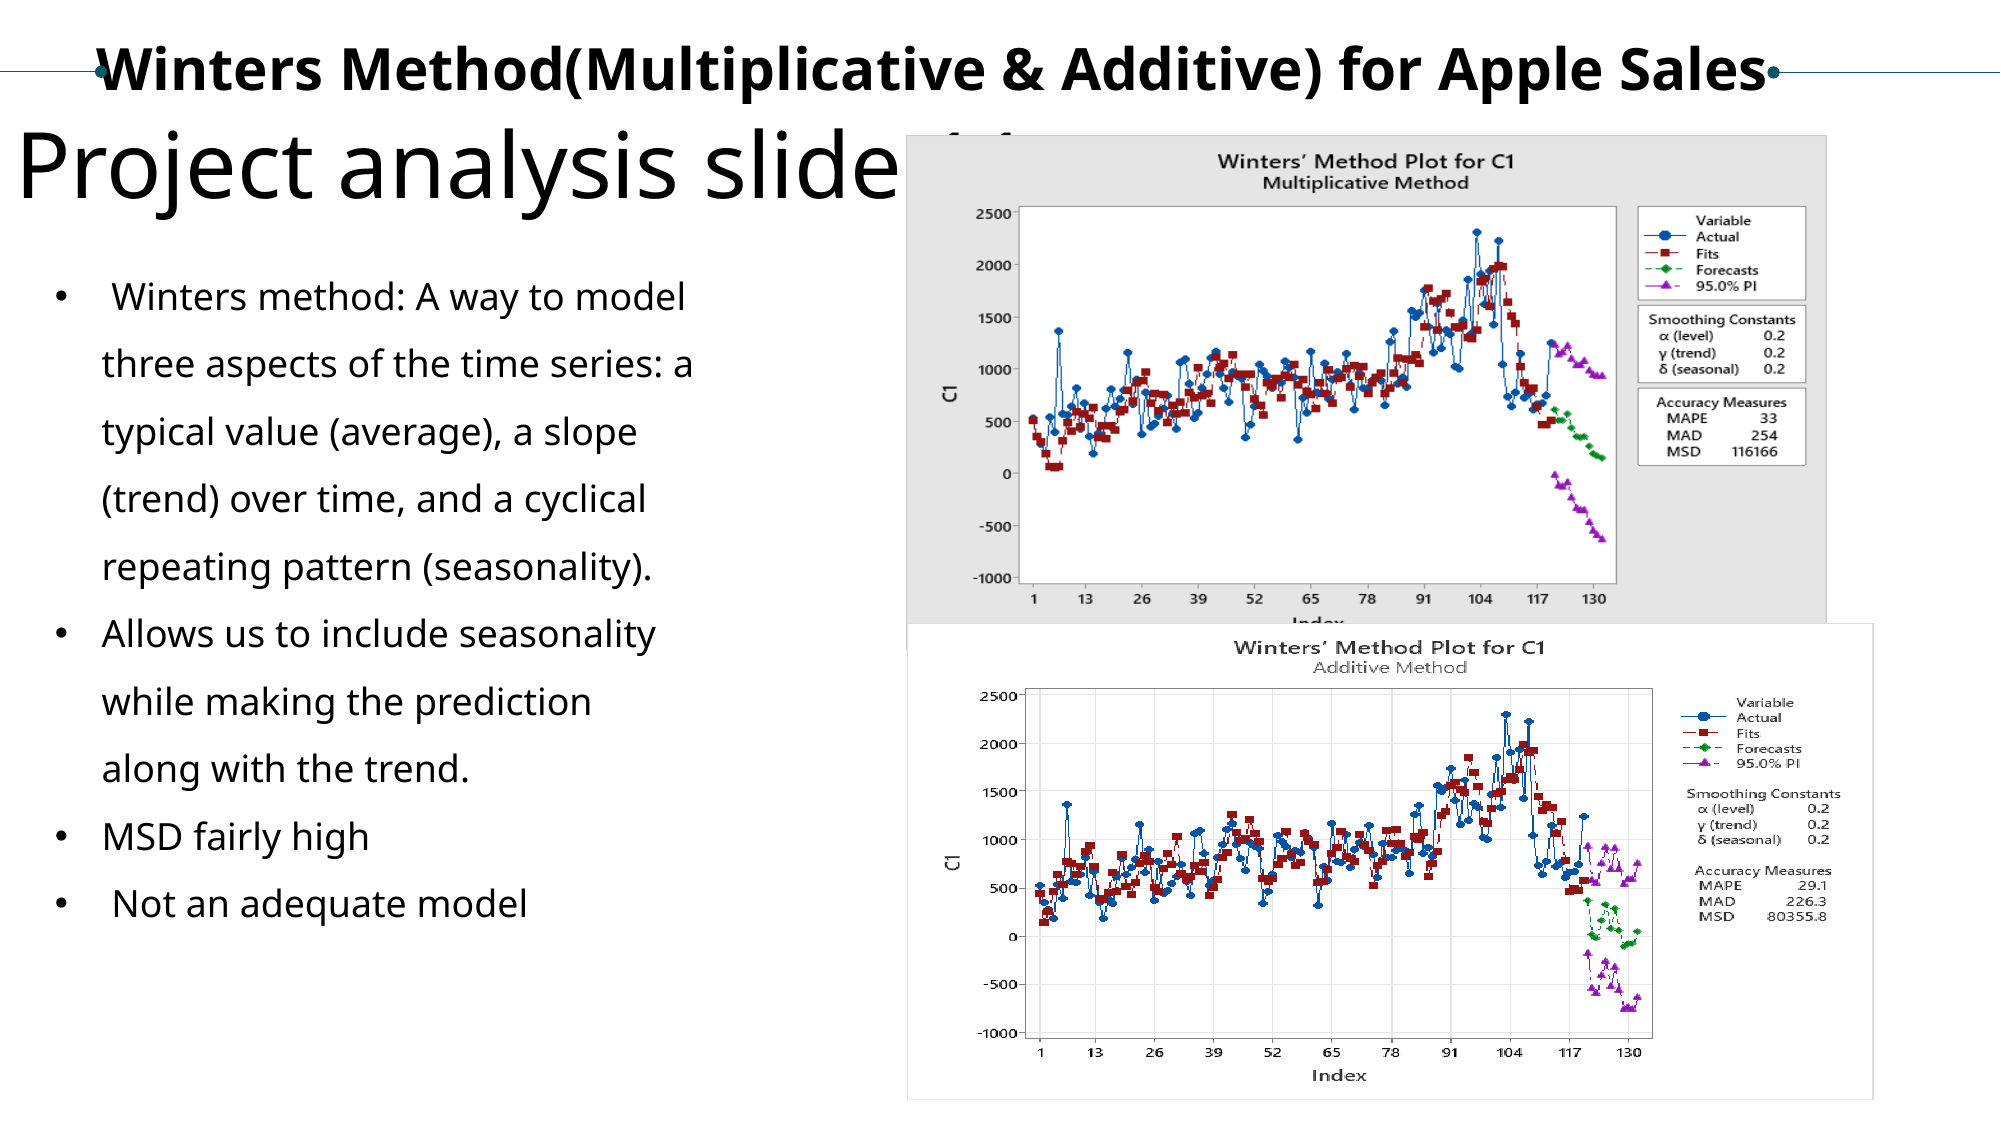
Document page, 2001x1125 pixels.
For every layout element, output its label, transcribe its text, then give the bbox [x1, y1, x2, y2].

picture [906, 135, 1874, 1100]
title Project analysis slide 11 [0, 59, 1725, 278]
text_box Winters method: A way to model three aspects of the time series: a typical value (average), a slope (trend) over time, and a cyclical repeating pattern (seasonality). Allows us to include seasonality while making the prediction along with the trend. MSD fairly high Not an adequate model [40, 243, 714, 933]
text_box Winters Method(Multiplicative & Additive) for Apple Sales [0, 39, 1895, 103]
